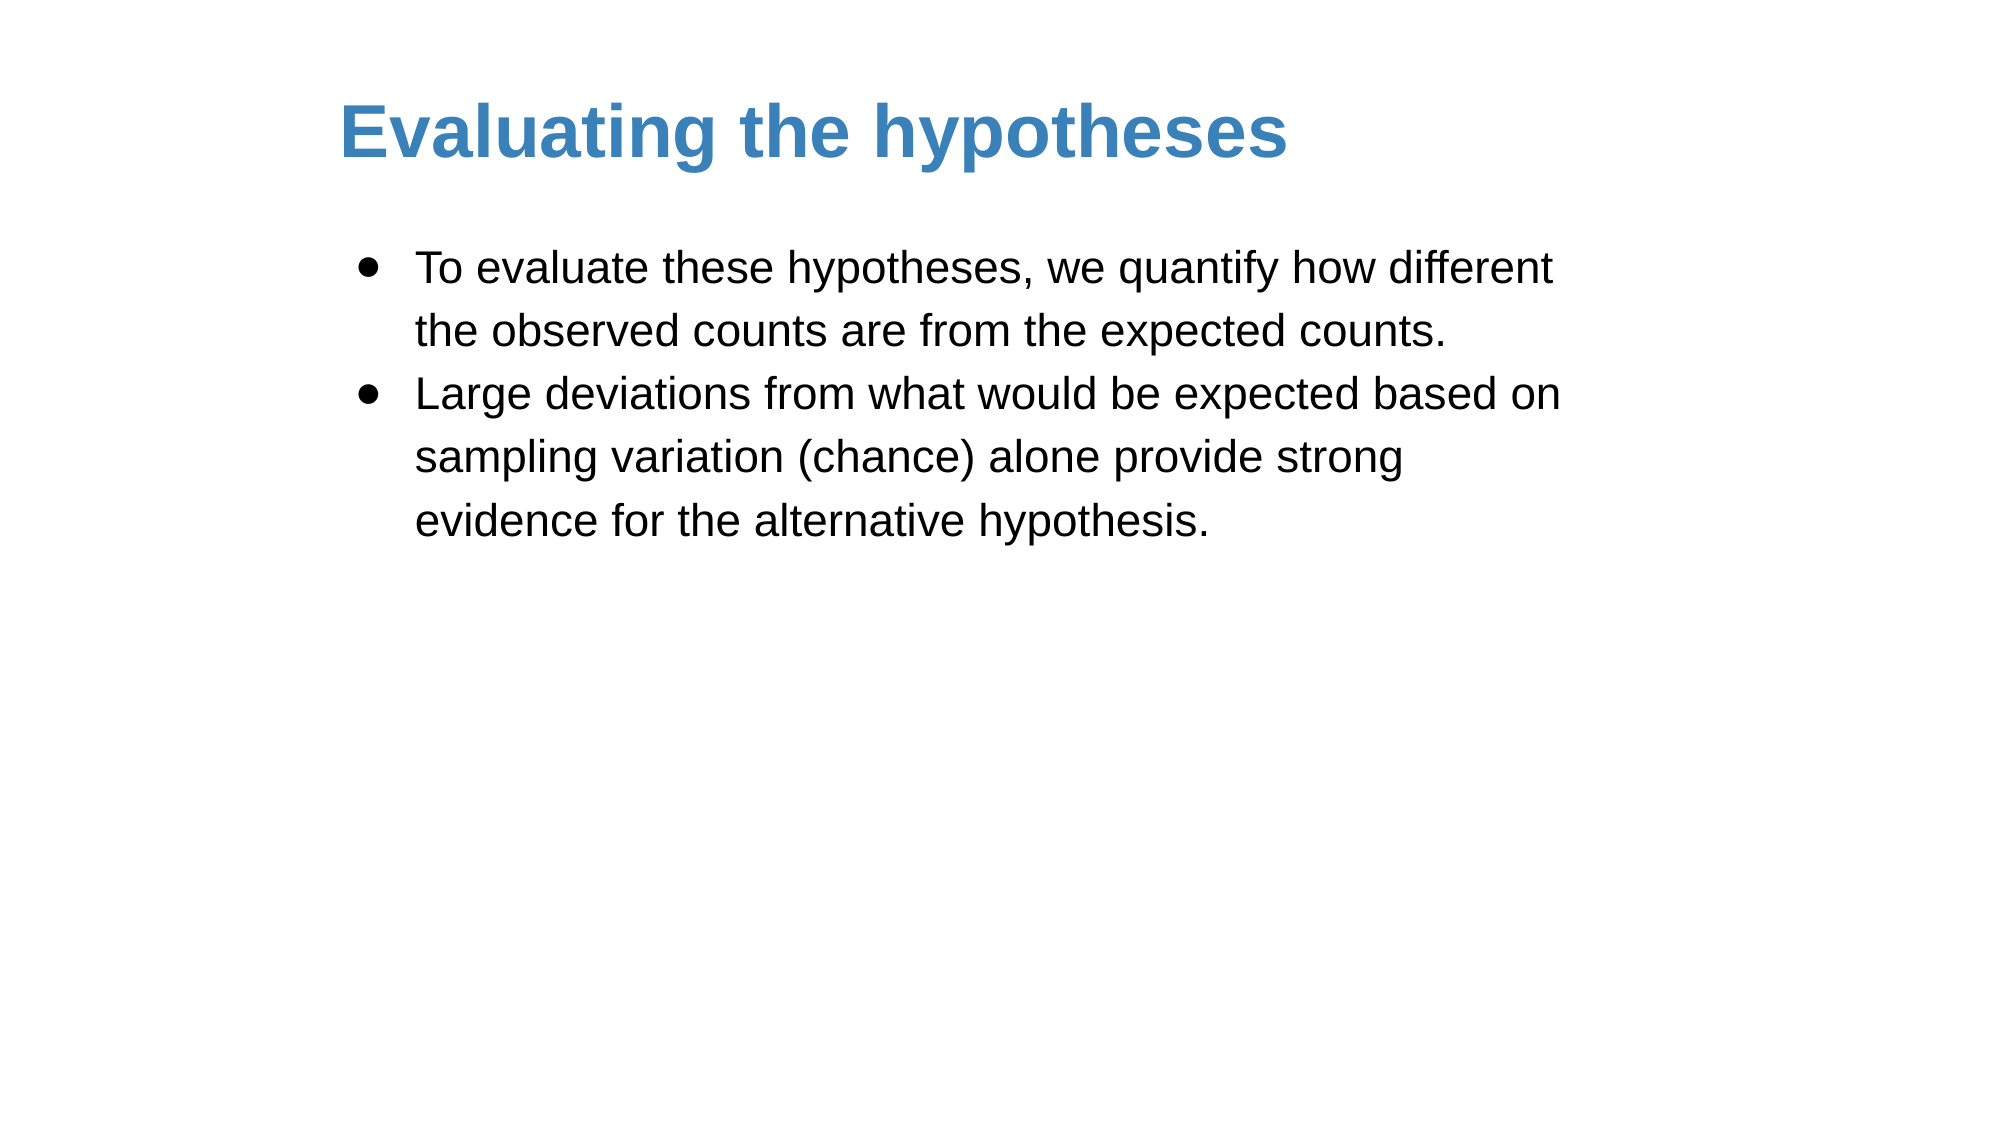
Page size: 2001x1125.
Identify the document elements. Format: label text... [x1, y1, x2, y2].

list To evaluate these hypotheses, we quantify how different the observed counts are from the expected counts. Large deviations from what would be expected based on sampling variation (chance) alone provide strong evidence for the alternative hypothesis. [325, 214, 1609, 757]
title Evaluating the hypotheses [324, 0, 1675, 188]
